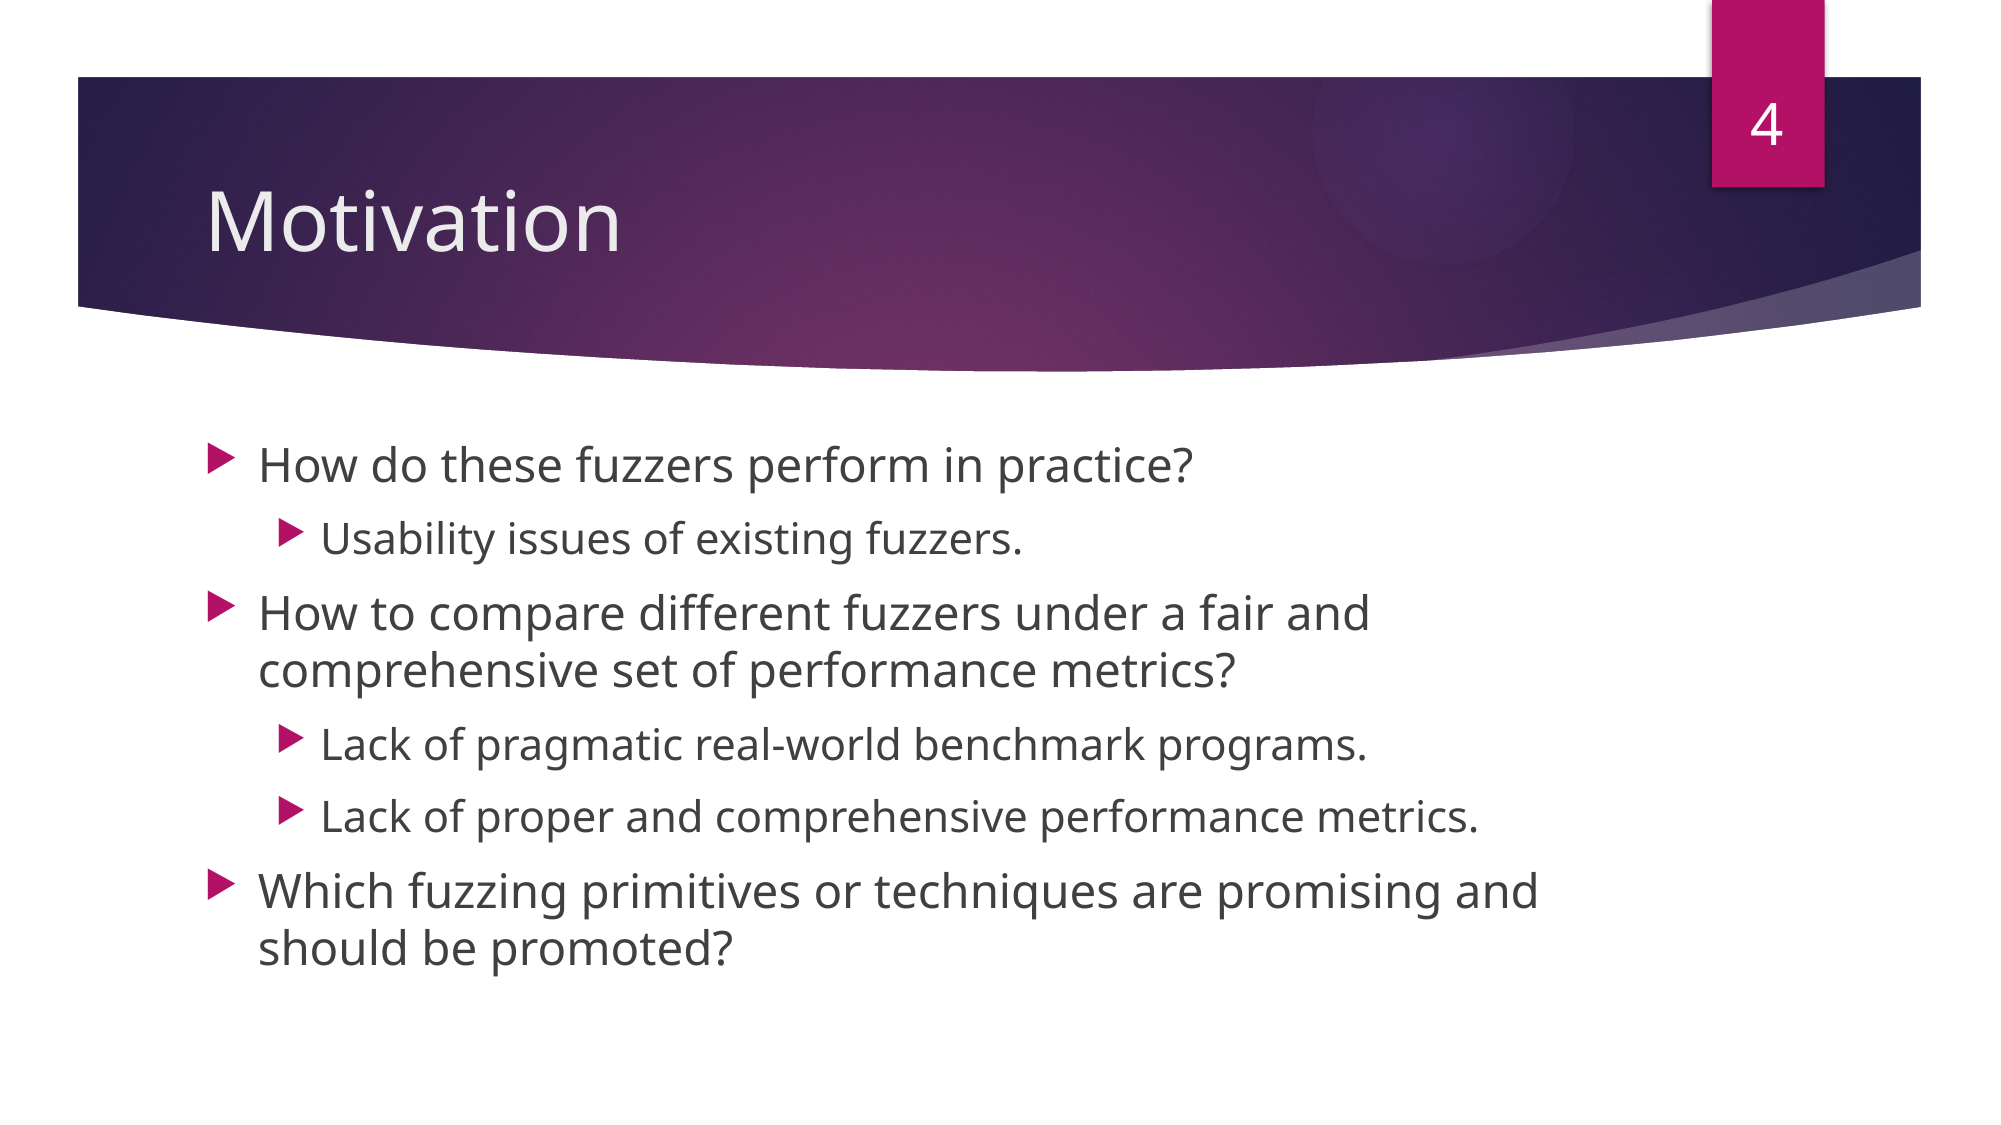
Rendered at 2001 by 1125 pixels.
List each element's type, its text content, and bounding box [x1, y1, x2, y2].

list How do these fuzzers perform in practice? Usability issues of existing fuzzers. How to compare different fuzzers under a fair and comprehensive set of performance metrics? Lack of pragmatic real-world benchmark programs. Lack of proper and comprehensive performance metrics. Which fuzzing primitives or techniques are promising and should be promoted? [189, 427, 1638, 988]
slide_number 4 [1698, 48, 1836, 175]
title Motivation [189, 159, 1627, 276]
